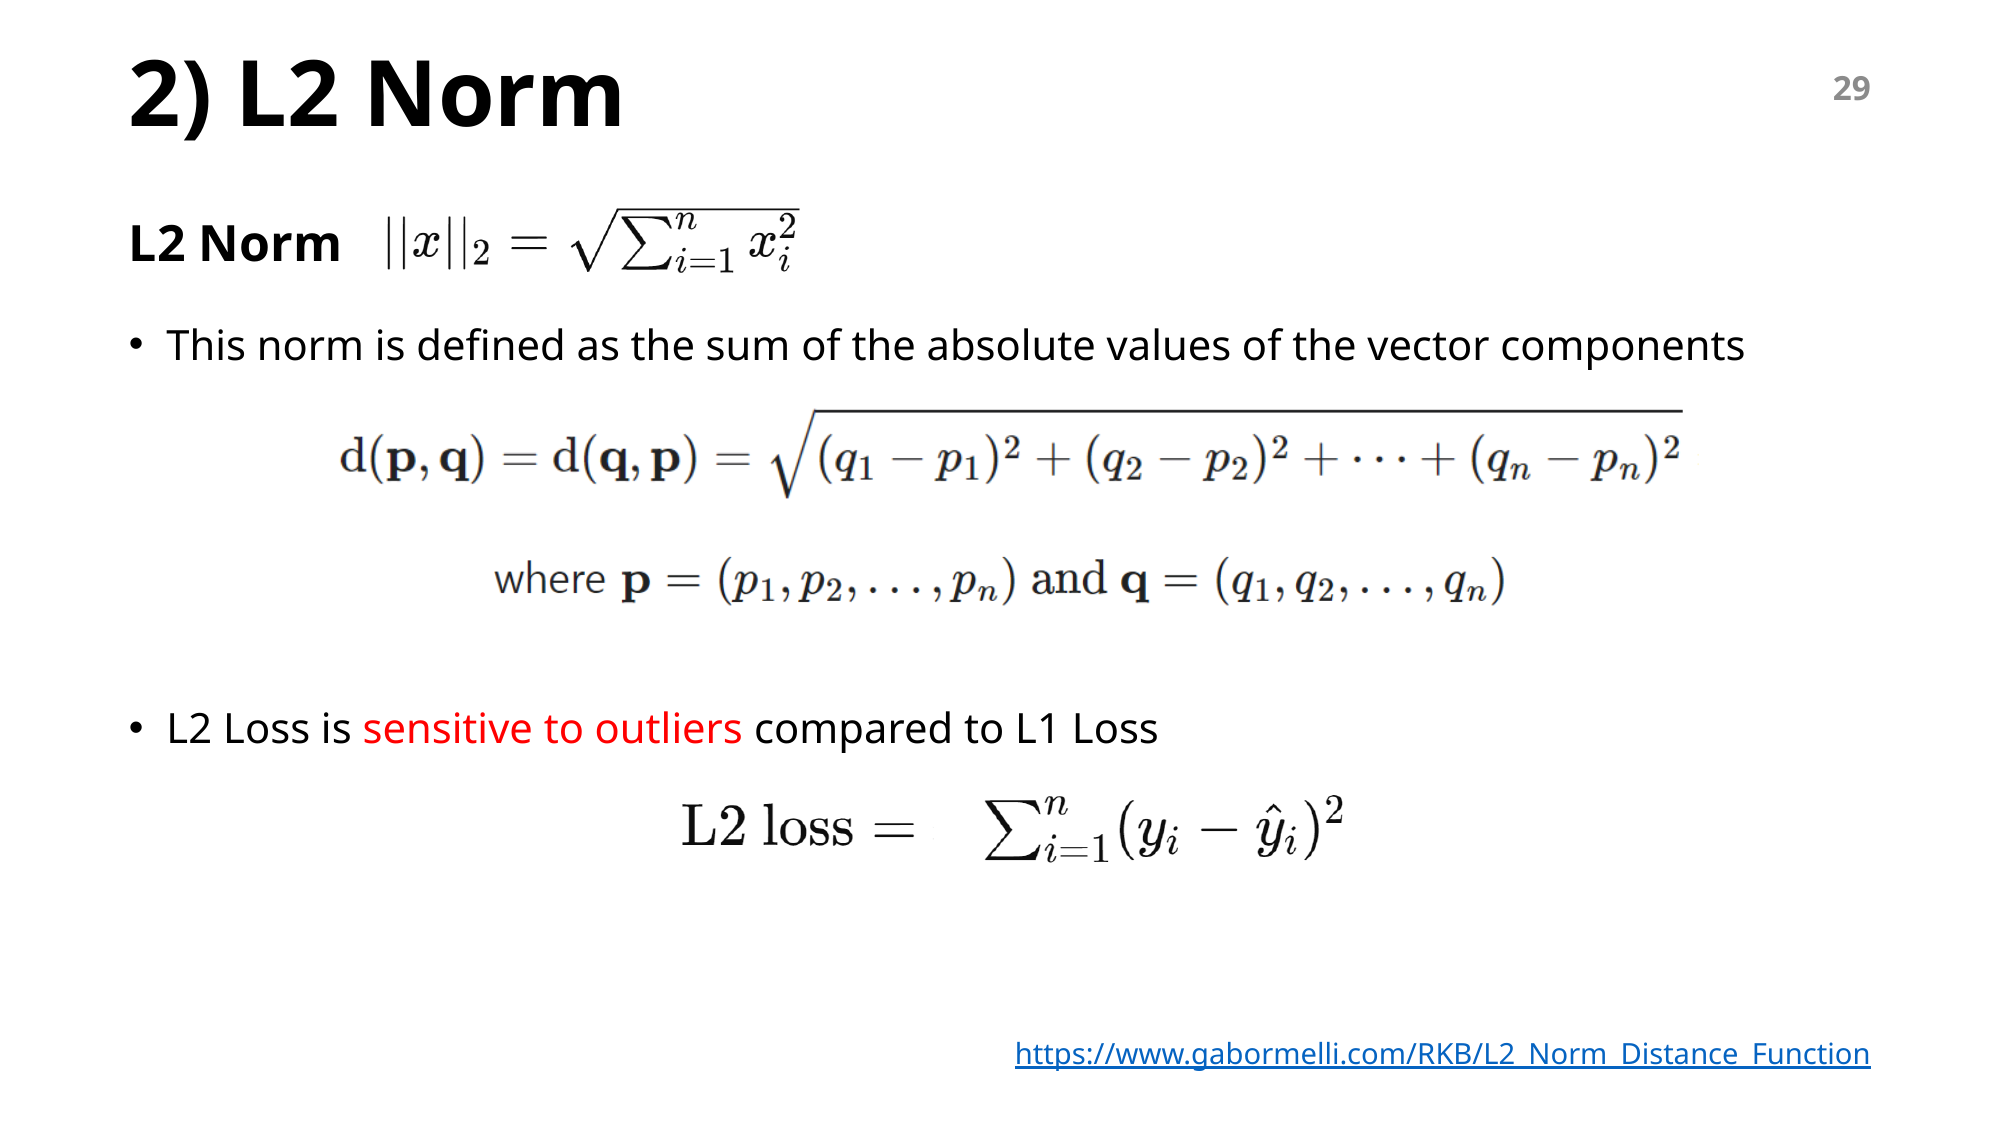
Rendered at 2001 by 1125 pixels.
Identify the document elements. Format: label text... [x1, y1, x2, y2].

picture [329, 394, 1699, 655]
title 2) L2 Norm [114, 59, 1857, 135]
picture [380, 205, 804, 280]
text_box https://www.gabormelli.com/RKB/L2_Norm_Distance_Function [760, 1027, 1886, 1083]
slide_number 29 [1435, 59, 1886, 120]
picture [677, 789, 1350, 869]
list L2 Norm This norm is defined as the sum of the absolute values of the vector components L2 Loss is sensitive to outliers compared to L1 Loss [114, 211, 1886, 1028]
